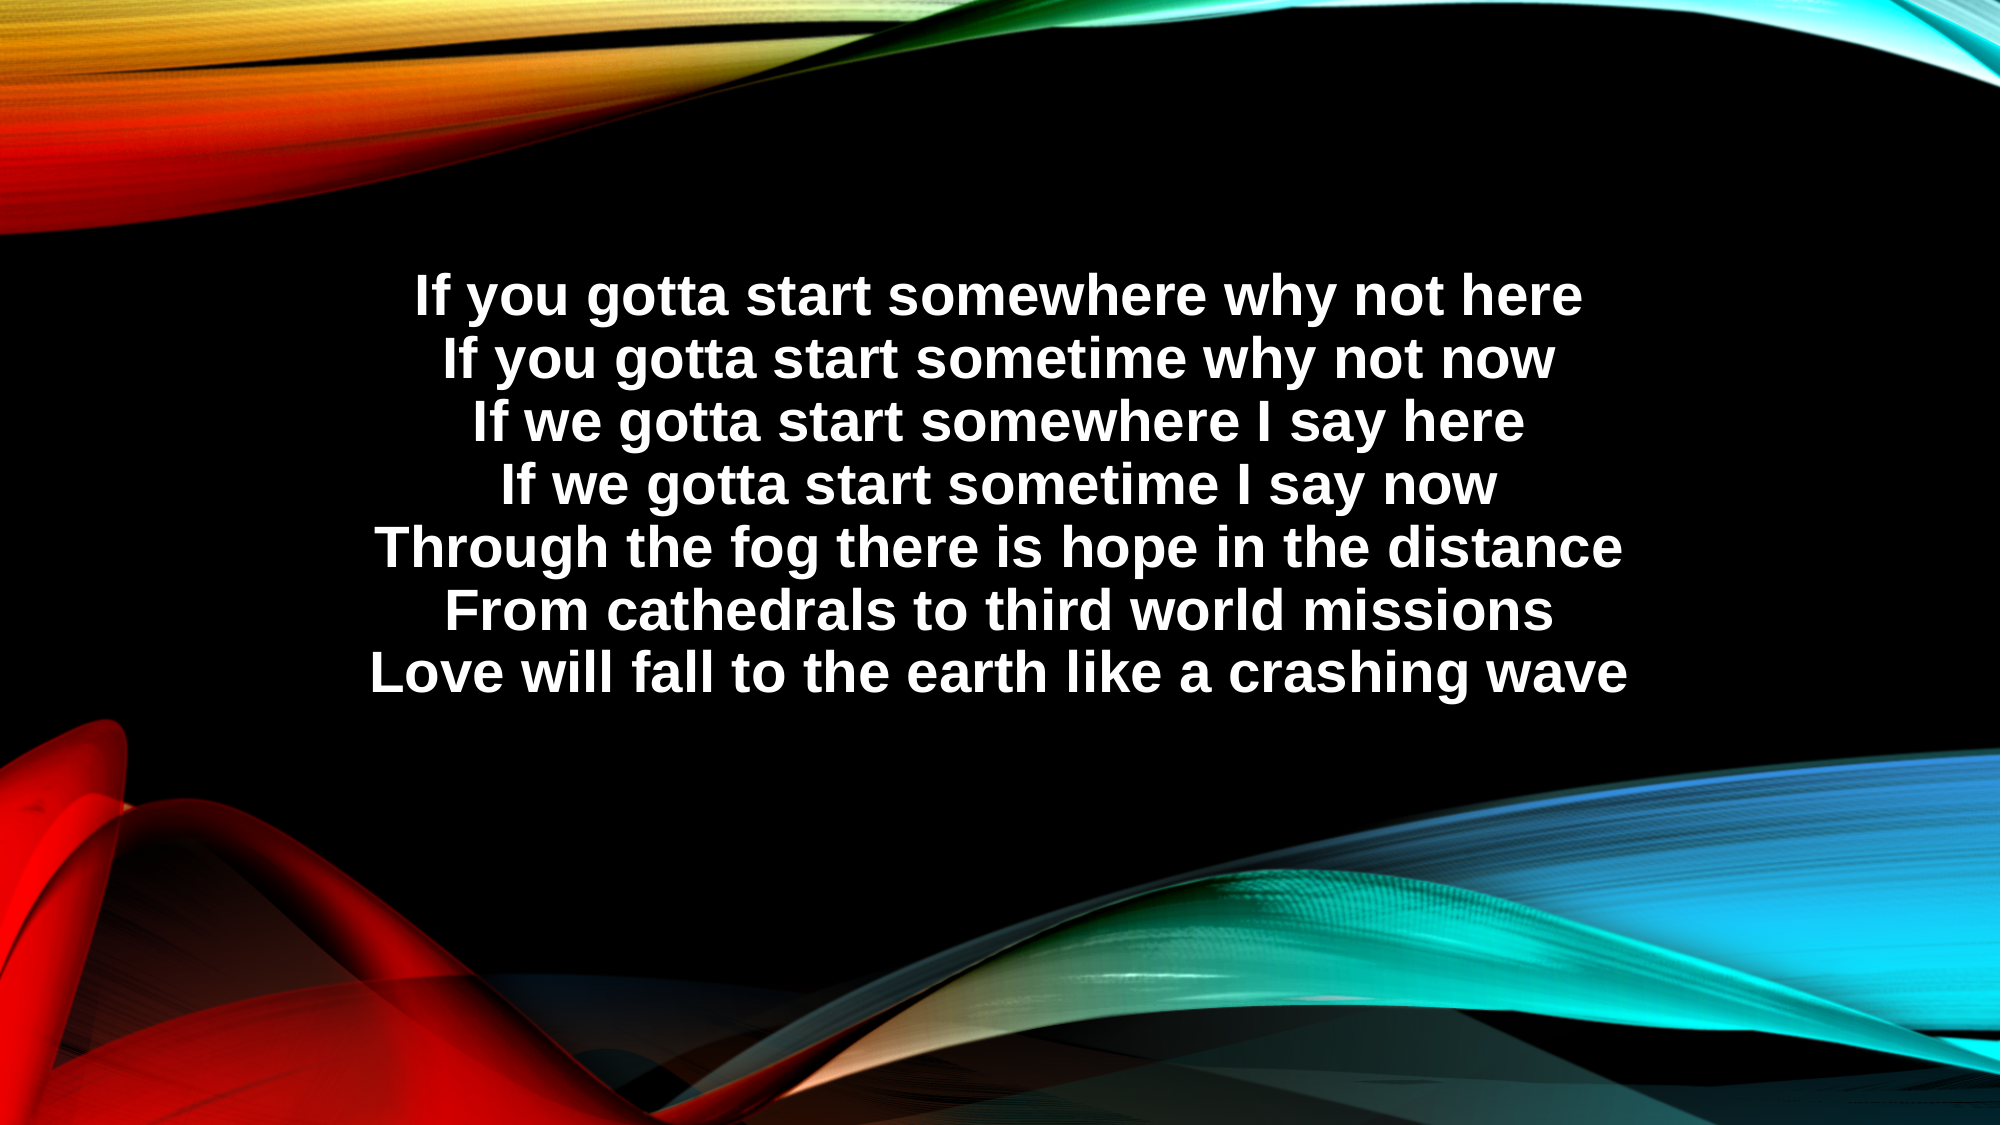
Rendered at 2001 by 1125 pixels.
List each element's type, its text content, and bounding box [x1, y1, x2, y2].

subtitle If you gotta start somewhere why not here If you gotta start sometime why not now If we gotta start somewhere I say here If we gotta start sometime I say now Through the fog there is hope in the distance From cathedrals to third world missions Love will fall to the earth like a crashing wave [0, 0, 2000, 1125]
